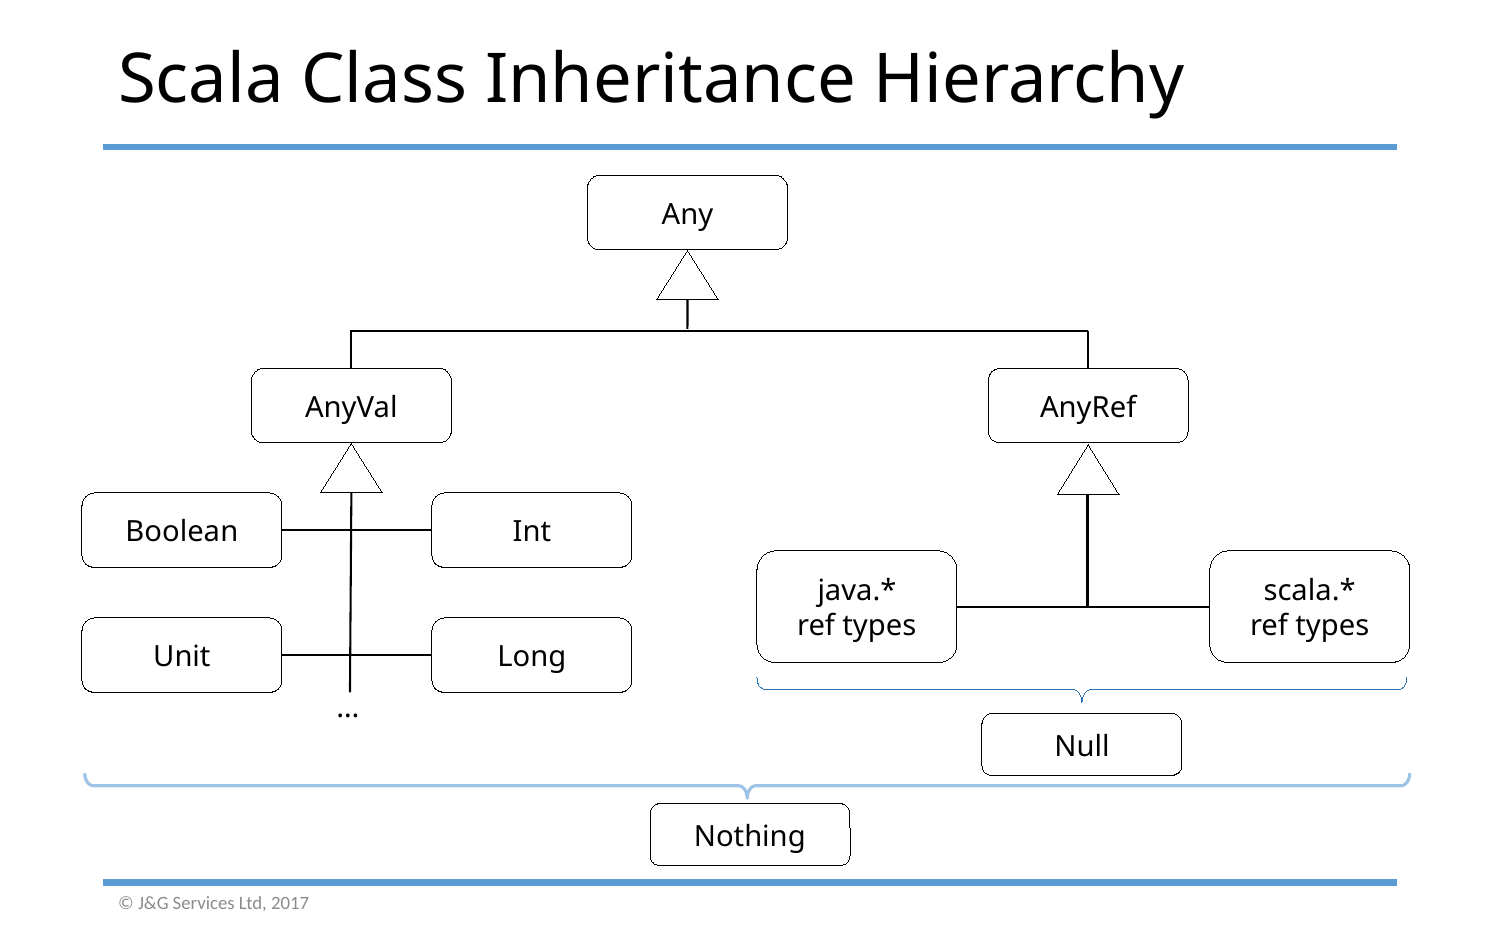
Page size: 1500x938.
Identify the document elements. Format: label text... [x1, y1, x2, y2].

text_box … [316, 681, 380, 731]
text_box Nothing [650, 803, 851, 866]
text_box [320, 443, 383, 493]
text_box AnyVal [251, 368, 452, 443]
text_box Long [431, 617, 632, 693]
text_box [84, 773, 1410, 799]
text_box Null [981, 713, 1182, 776]
text_box Any [587, 175, 788, 250]
text_box java.* ref types [756, 550, 957, 663]
text_box [1057, 444, 1120, 495]
text_box AnyRef [988, 368, 1189, 443]
text_box Unit [81, 617, 282, 693]
text_box Int [431, 492, 632, 568]
text_box [756, 677, 1407, 703]
text_box [656, 250, 719, 300]
text_box scala.* ref types [1209, 550, 1410, 663]
title Scala Class Inheritance Hierarchy [103, 27, 1397, 133]
text_box Boolean [81, 492, 282, 568]
